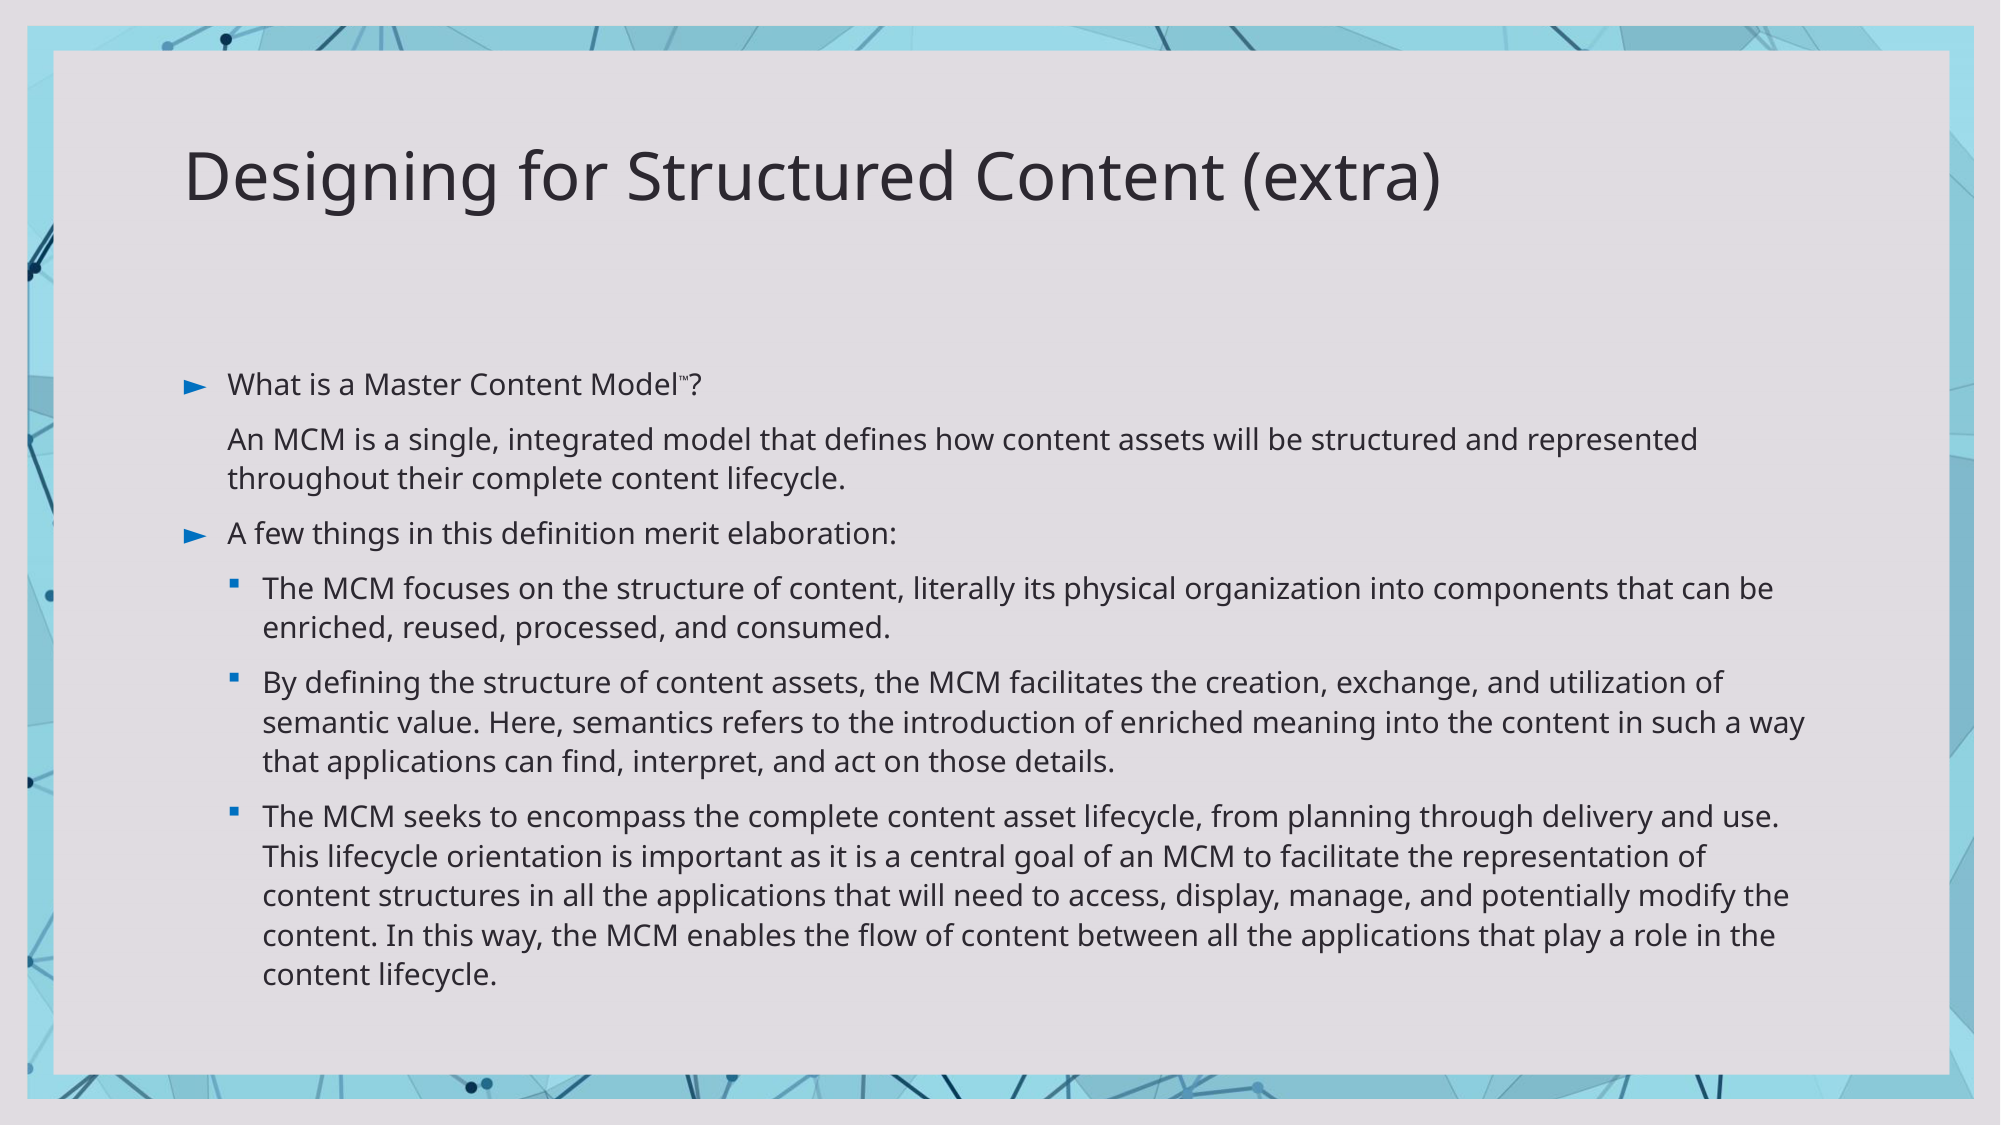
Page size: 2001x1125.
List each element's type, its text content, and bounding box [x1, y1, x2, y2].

title Designing for Structured Content (extra) [168, 118, 1832, 331]
picture [26, 25, 1974, 1099]
list ► What is a Master Content Model™? An MCM is a single, integrated model that defines how content assets will be structured and represented throughout their complete content lifecycle. ► A few things in this definition merit elaboration: The MCM focuses on the structure of content, literally its physical organization into components that can be enriched, reused, processed, and consumed. By defining the structure of content assets, the MCM facilitates the creation, exchange, and utilization of semantic value. Here, semantics refers to the introduction of enriched meaning into the content in such a way that applications can find, interpret, and act on those details. The MCM seeks to encompass the complete content asset lifecycle, from planning through delivery and use. This lifecycle orientation is important as it is a central goal of an MCM to facilitate the representation of content structures in all the applications that will need to access, display, manage, and potentially modify the content. In this way, the MCM enables the flow of content between all the applications that play a role in the content lifecycle. [168, 354, 1832, 1006]
